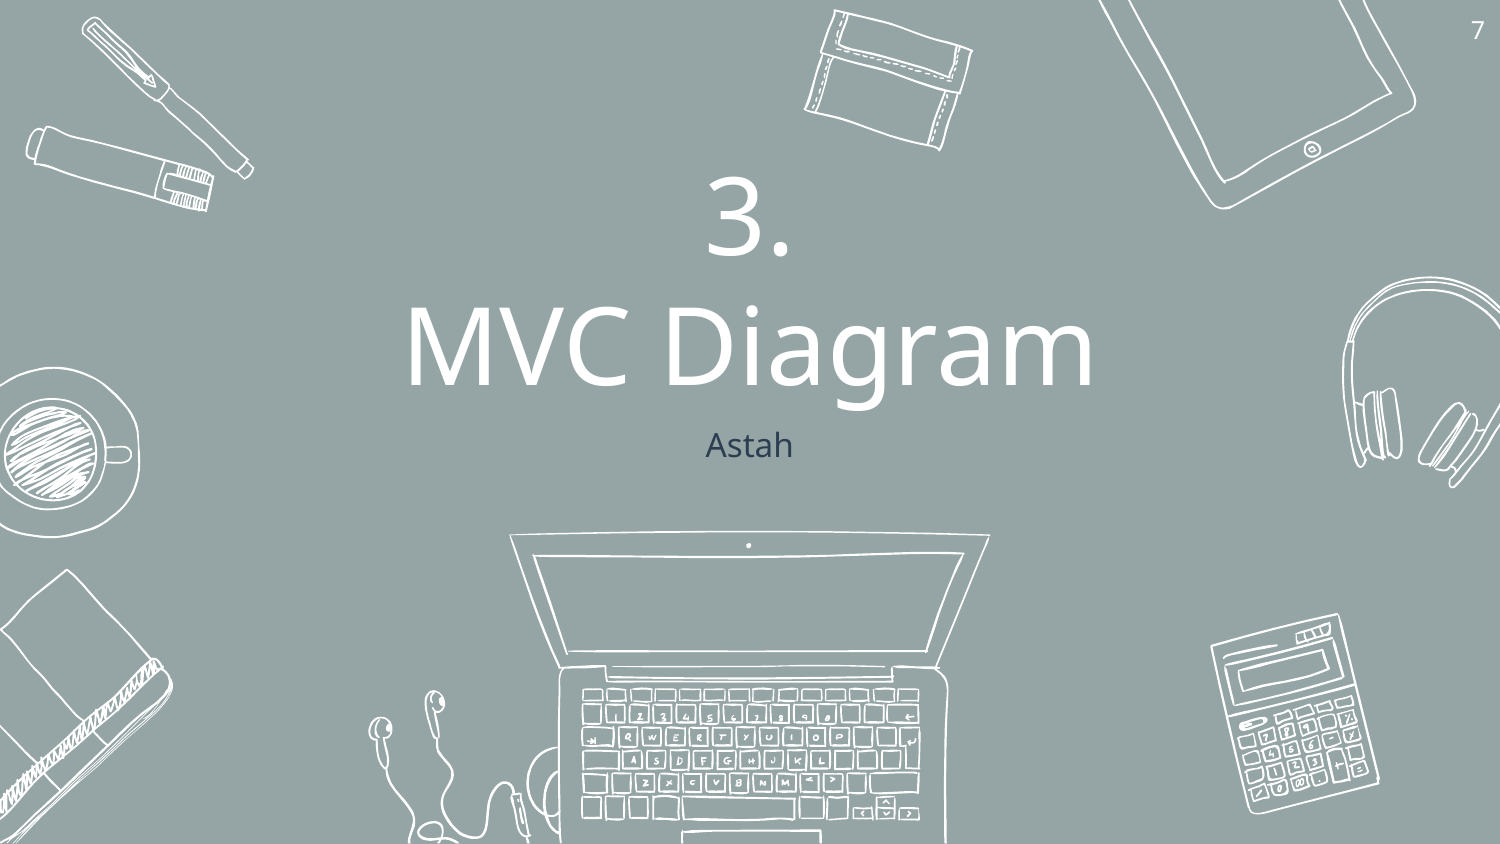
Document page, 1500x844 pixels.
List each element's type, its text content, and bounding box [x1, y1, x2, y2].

title 3. MVC Diagram [255, 231, 1245, 409]
subtitle Astah [255, 409, 1245, 541]
slide_number ‹#› [1435, 0, 1500, 53]
